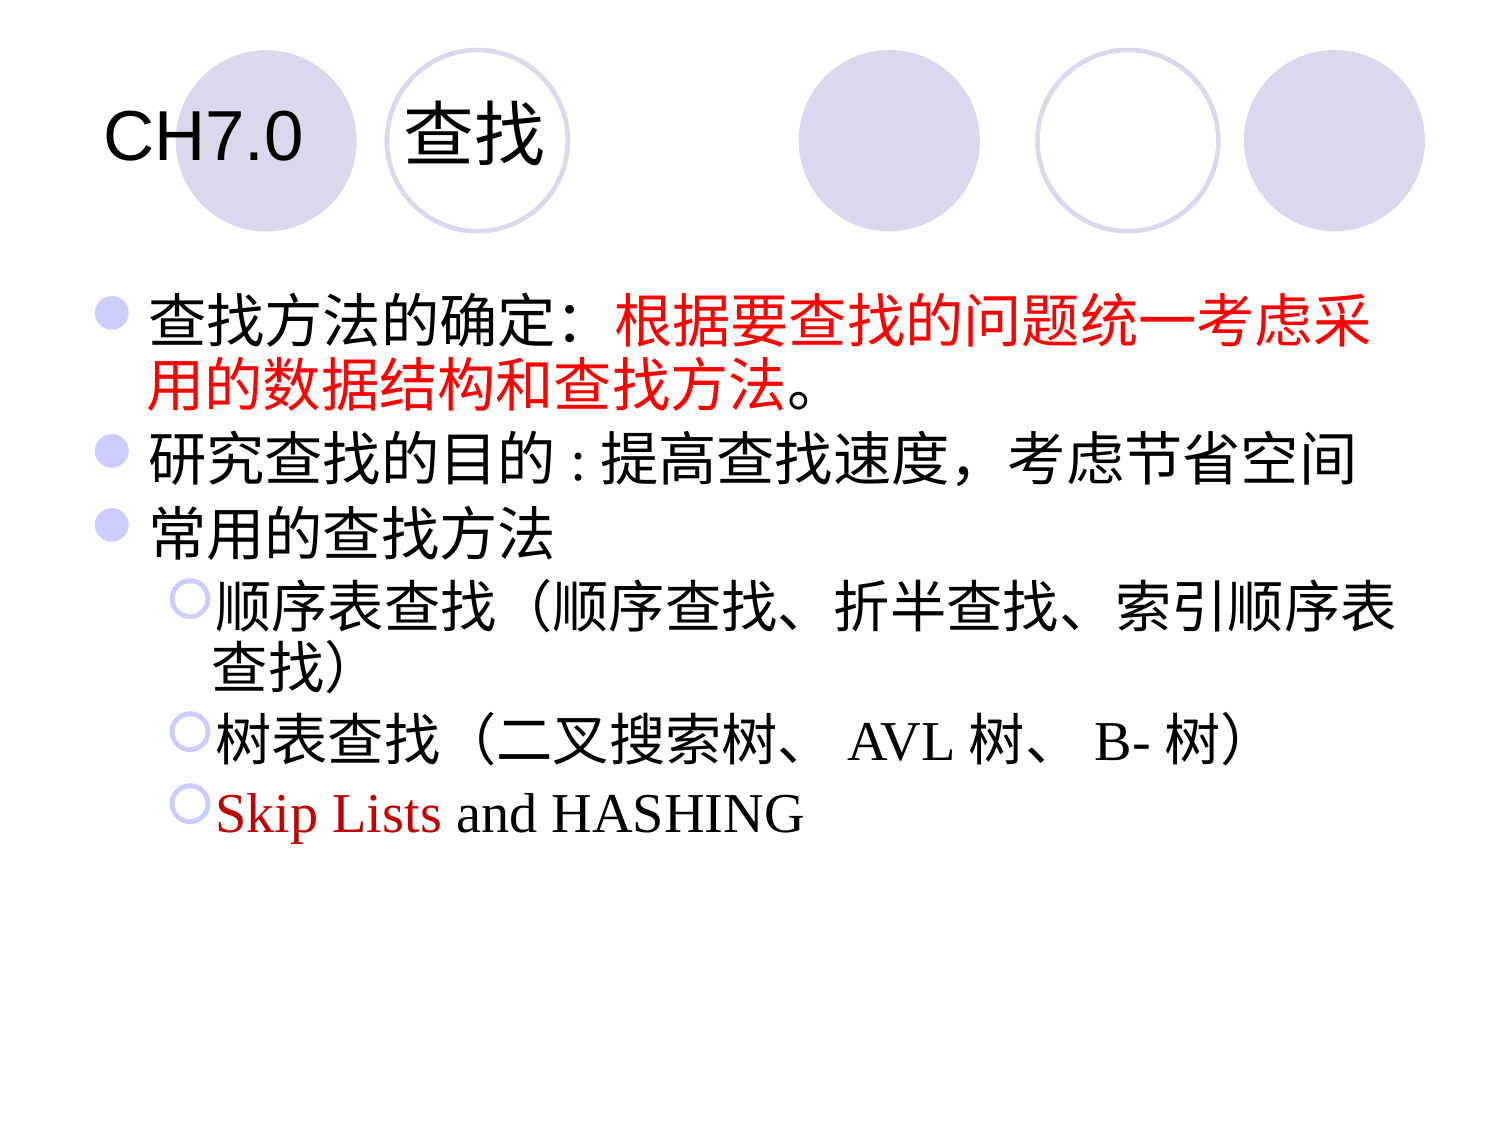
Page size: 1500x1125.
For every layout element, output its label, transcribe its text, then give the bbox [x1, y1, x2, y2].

list 查找方法的确定：根据要查找的问题统一考虑采用的数据结构和查找方法。 研究查找的目的:提高查找速度，考虑节省空间 常用的查找方法 顺序表查找（顺序查找、折半查找、索引顺序表查找） 树表查找（二叉搜索树、AVL树、B-树） Skip Lists and HASHING [75, 285, 1425, 1006]
title CH7.0 查找 [88, 31, 1439, 183]
